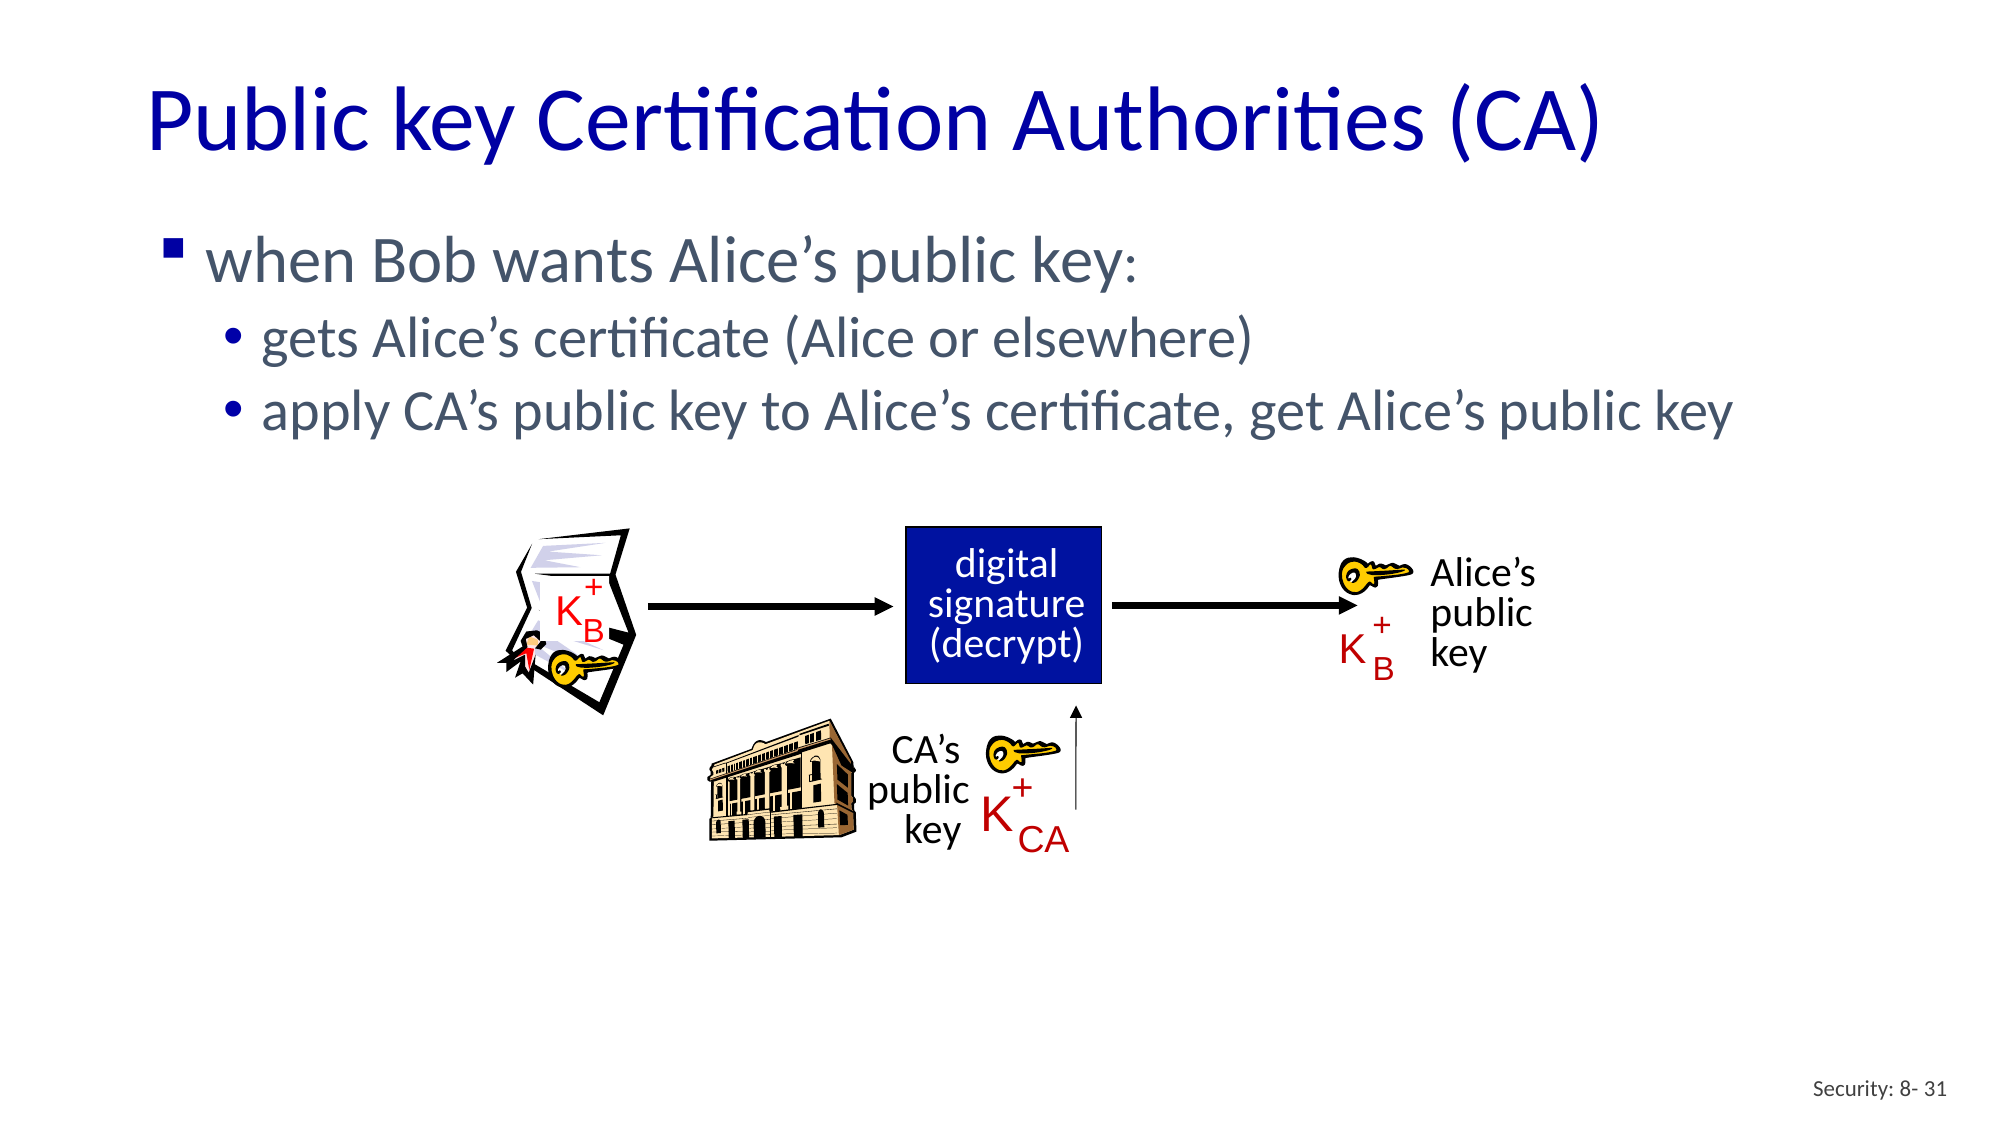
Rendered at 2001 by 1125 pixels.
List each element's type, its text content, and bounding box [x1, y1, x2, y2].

title Public key Certification Authorities (CA) [131, 47, 1856, 195]
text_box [1323, 595, 1410, 695]
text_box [496, 526, 638, 718]
picture [1337, 556, 1414, 596]
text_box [905, 526, 1103, 684]
slide_number Security: 8- 31 [1512, 1056, 1963, 1117]
text_box when Bob wants Alice’s public key: gets Alice’s certificate (Alice or elsewhere) apply CA’s public key to Alice’s certificate, get Alice’s public key [132, 217, 1970, 487]
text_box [827, 705, 1085, 869]
text_box Alice’s public key [1415, 547, 1574, 682]
picture [707, 718, 827, 841]
